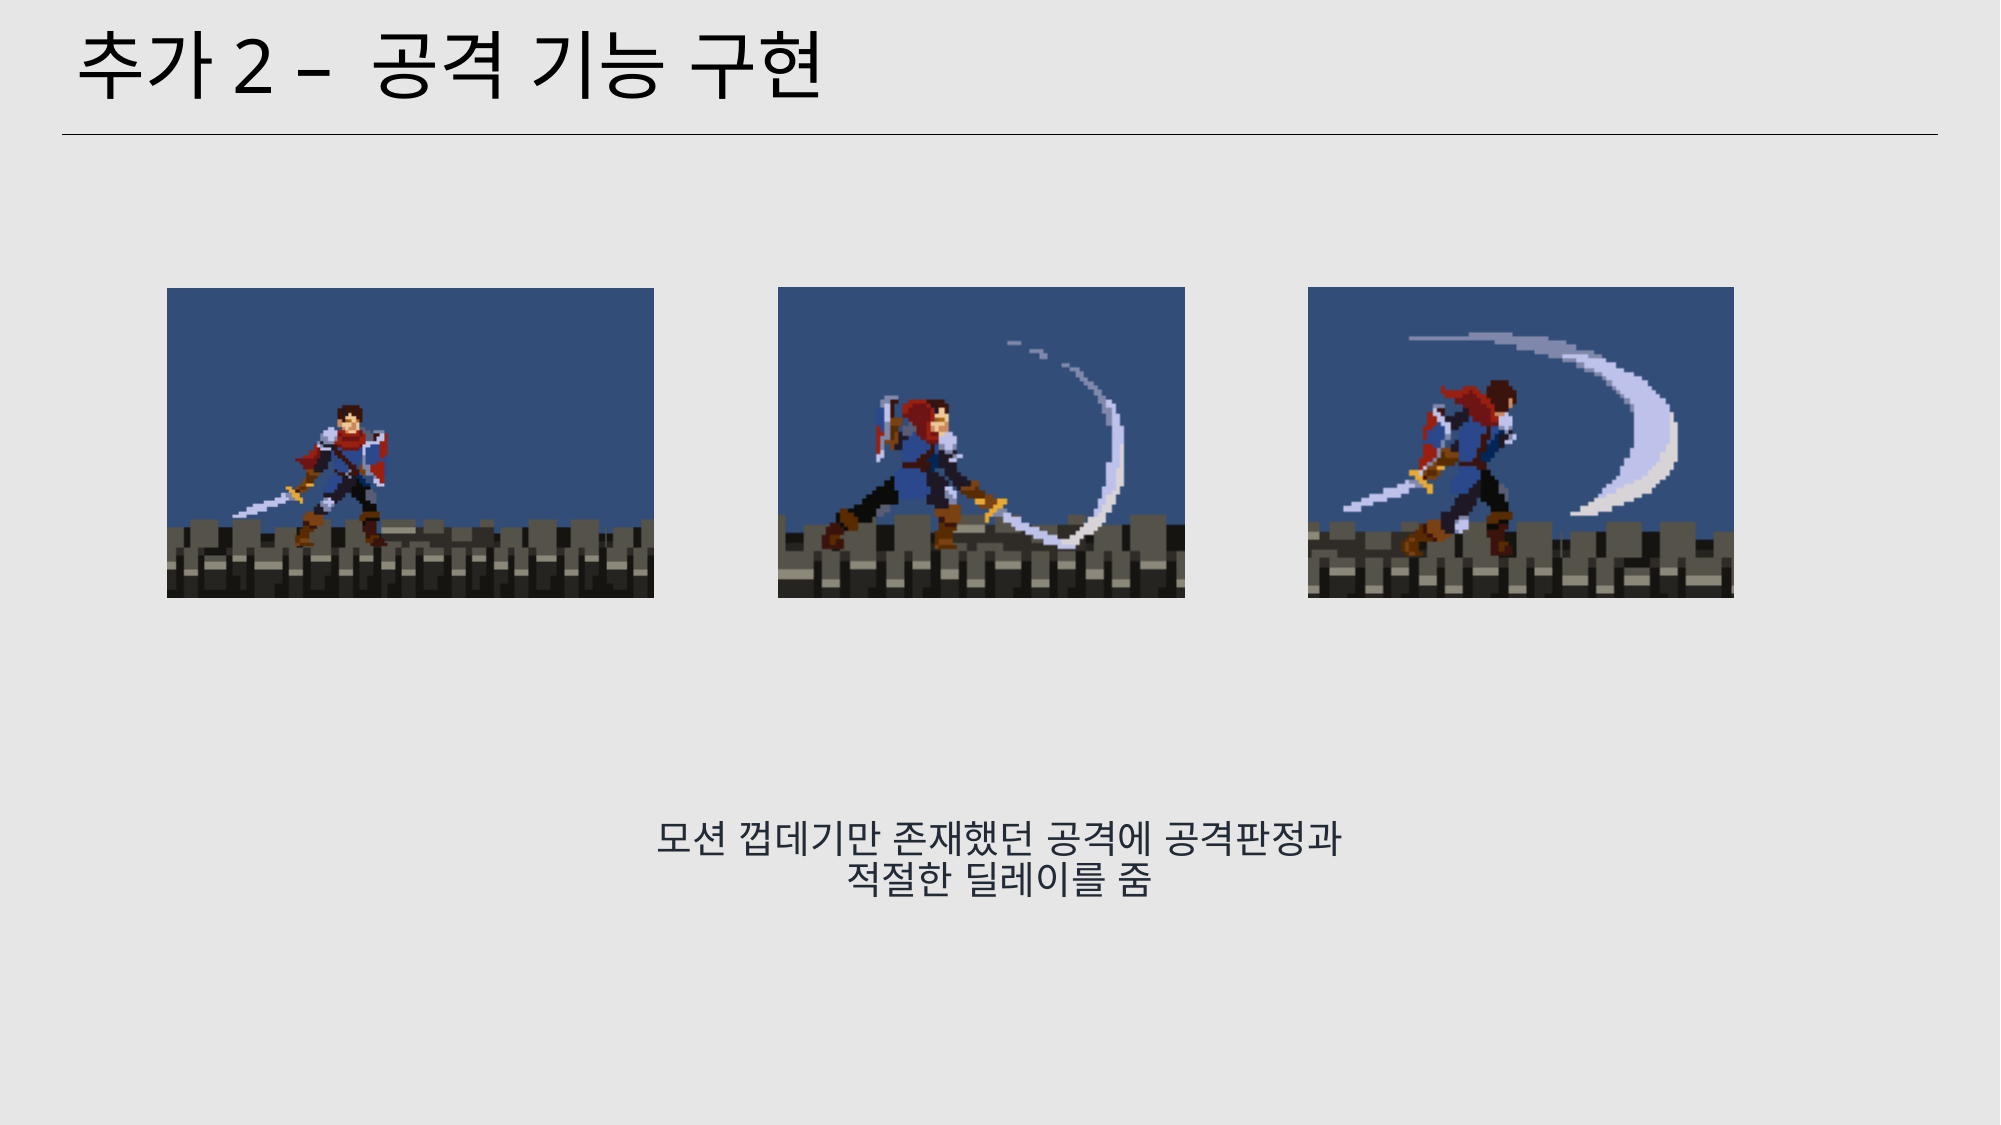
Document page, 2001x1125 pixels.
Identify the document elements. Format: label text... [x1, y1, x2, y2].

picture [167, 288, 654, 598]
picture [1308, 287, 1734, 598]
picture [778, 287, 1185, 598]
text_box 모션 껍데기만 존재했던 공격에 공격판정과 적절한 딜레이를 줌 [598, 812, 1402, 912]
subtitle 추가2 – 공격 기능 구현 [61, 21, 1938, 134]
